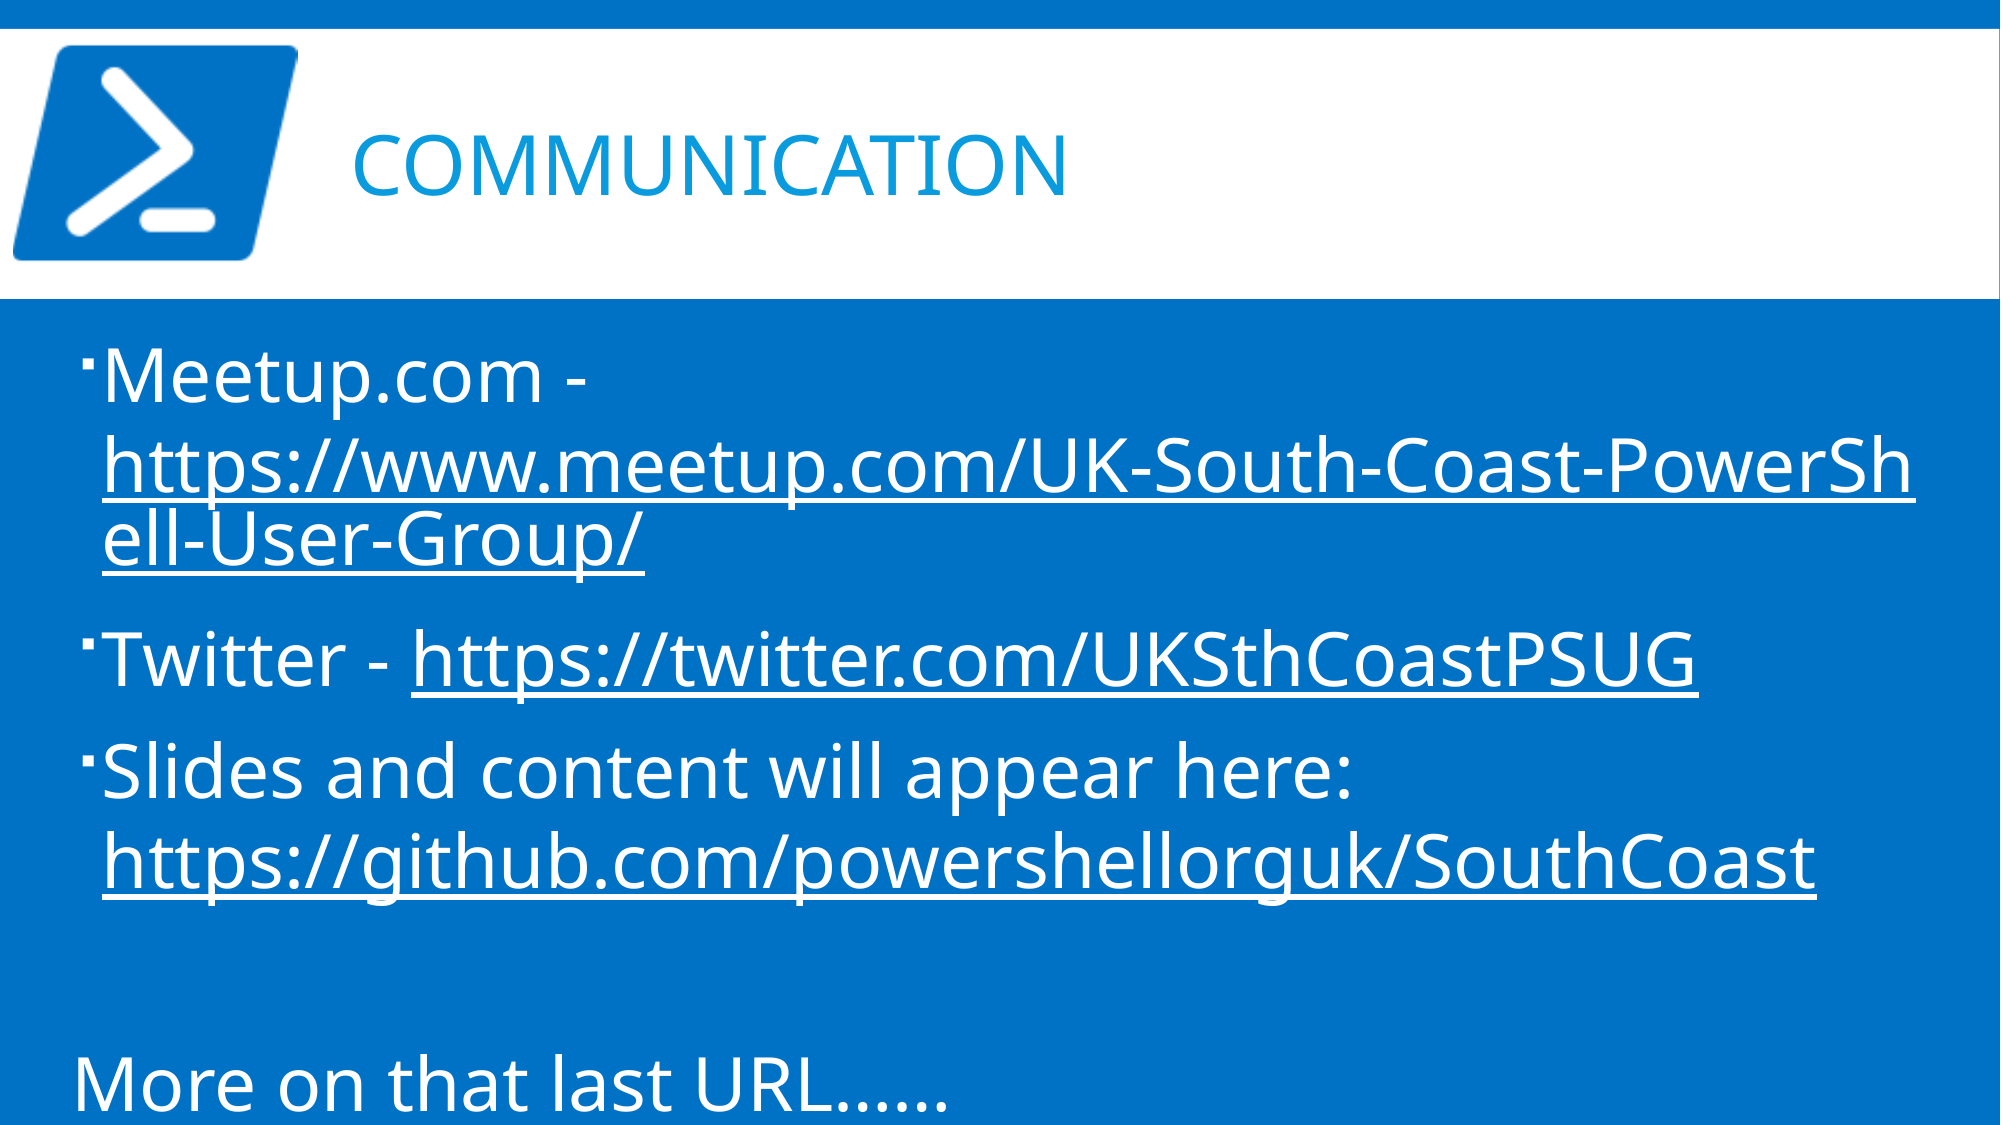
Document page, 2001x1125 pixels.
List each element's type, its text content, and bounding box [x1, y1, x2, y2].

title Communication [335, 46, 1803, 295]
picture [13, 9, 298, 295]
list Meetup.com - https://www.meetup.com/UK-South-Coast-PowerShell-User-Group/ Twitter - https://twitter.com/UKSthCoastPSUG Slides and content will appear here: https://github.com/powershellorguk/SouthCoast More on that last URL…… [56, 329, 1957, 1066]
